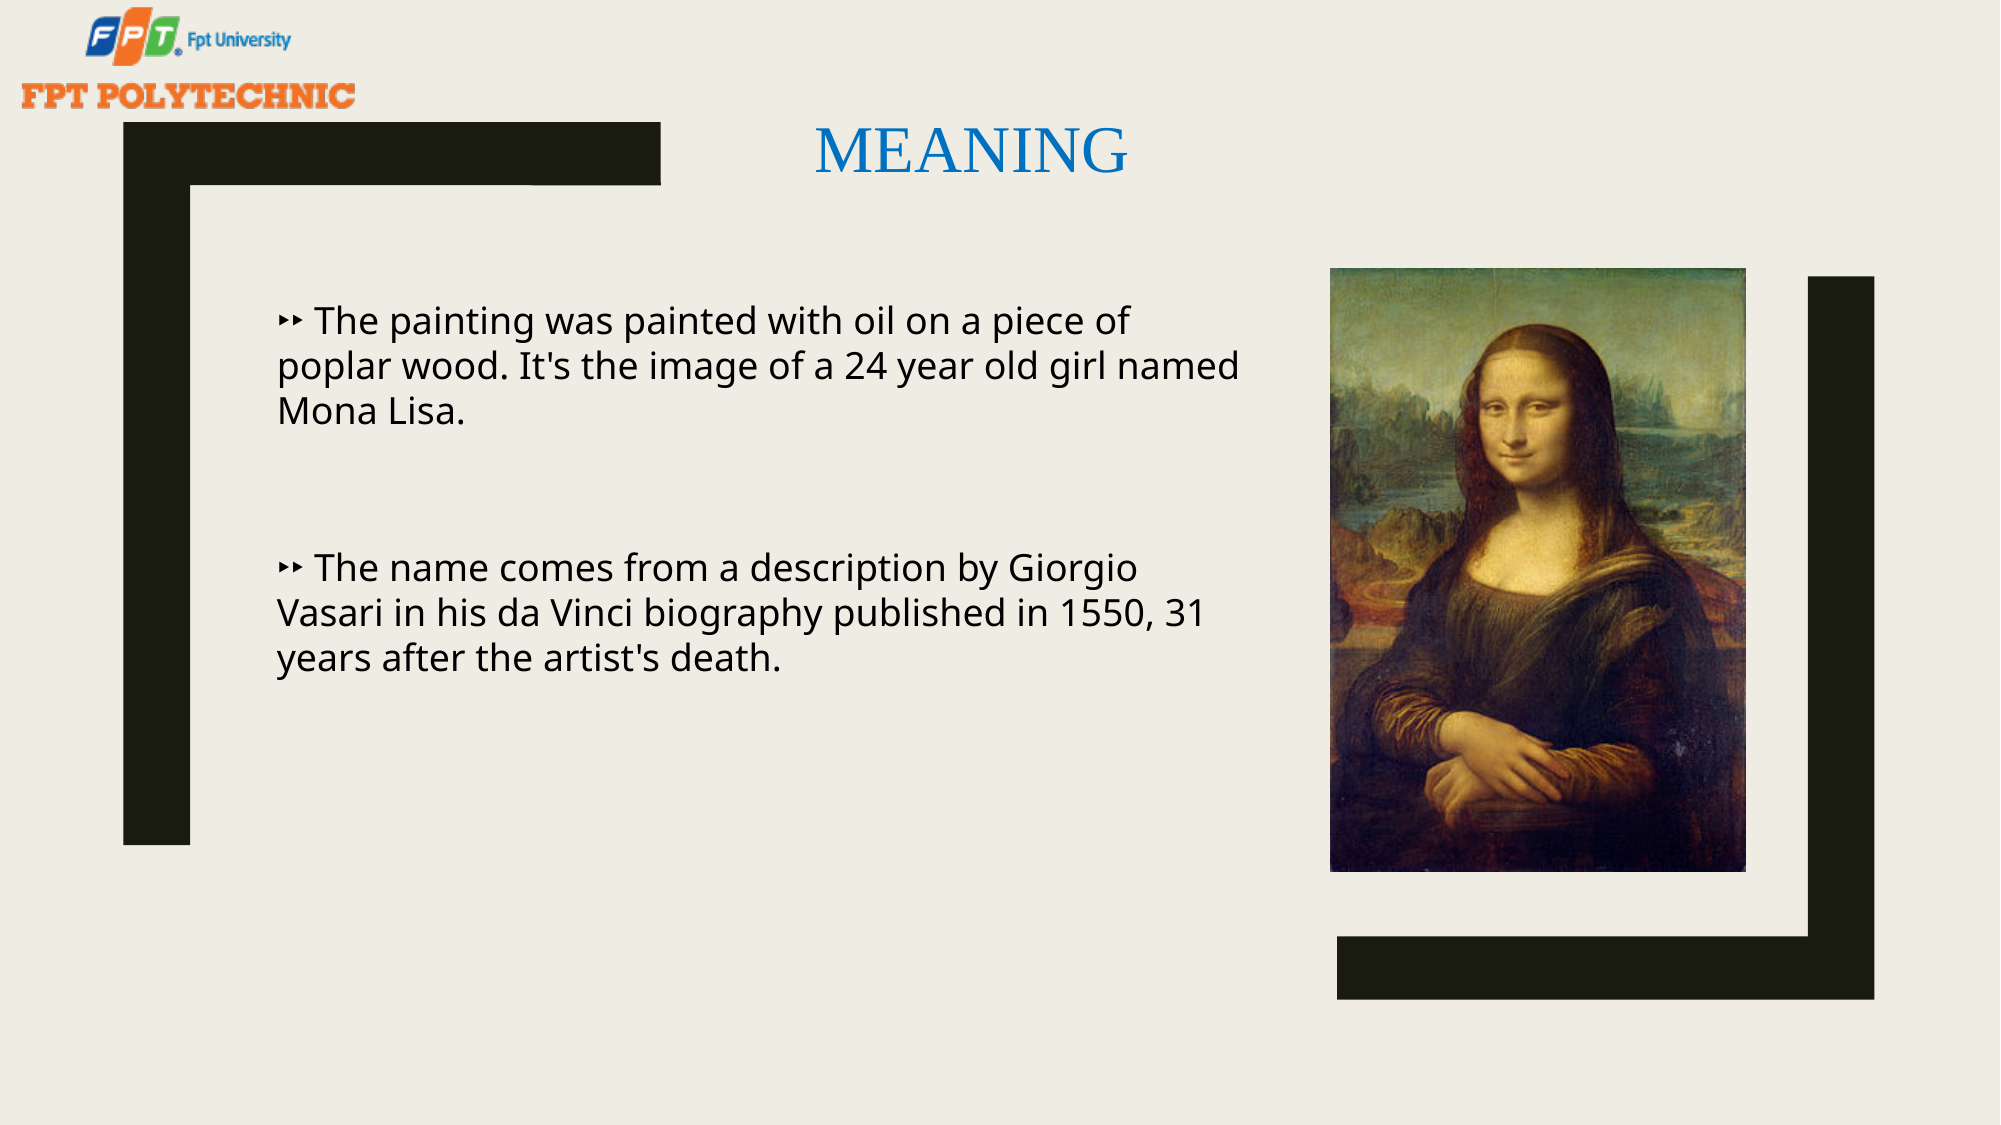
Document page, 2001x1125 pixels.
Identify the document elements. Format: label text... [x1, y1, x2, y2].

text_box MEANING [800, 98, 1145, 194]
picture [1330, 268, 1746, 872]
text_box ‣‣ The name comes from a description by Giorgio Vasari in his da Vinci biography published in 1550, 31 years after the artist's death. [262, 536, 1263, 686]
picture [12, 0, 377, 122]
text_box ‣‣ The painting was painted with oil on a piece of poplar wood. It's the image of a 24 year old girl named Mona Lisa. [262, 289, 1263, 440]
